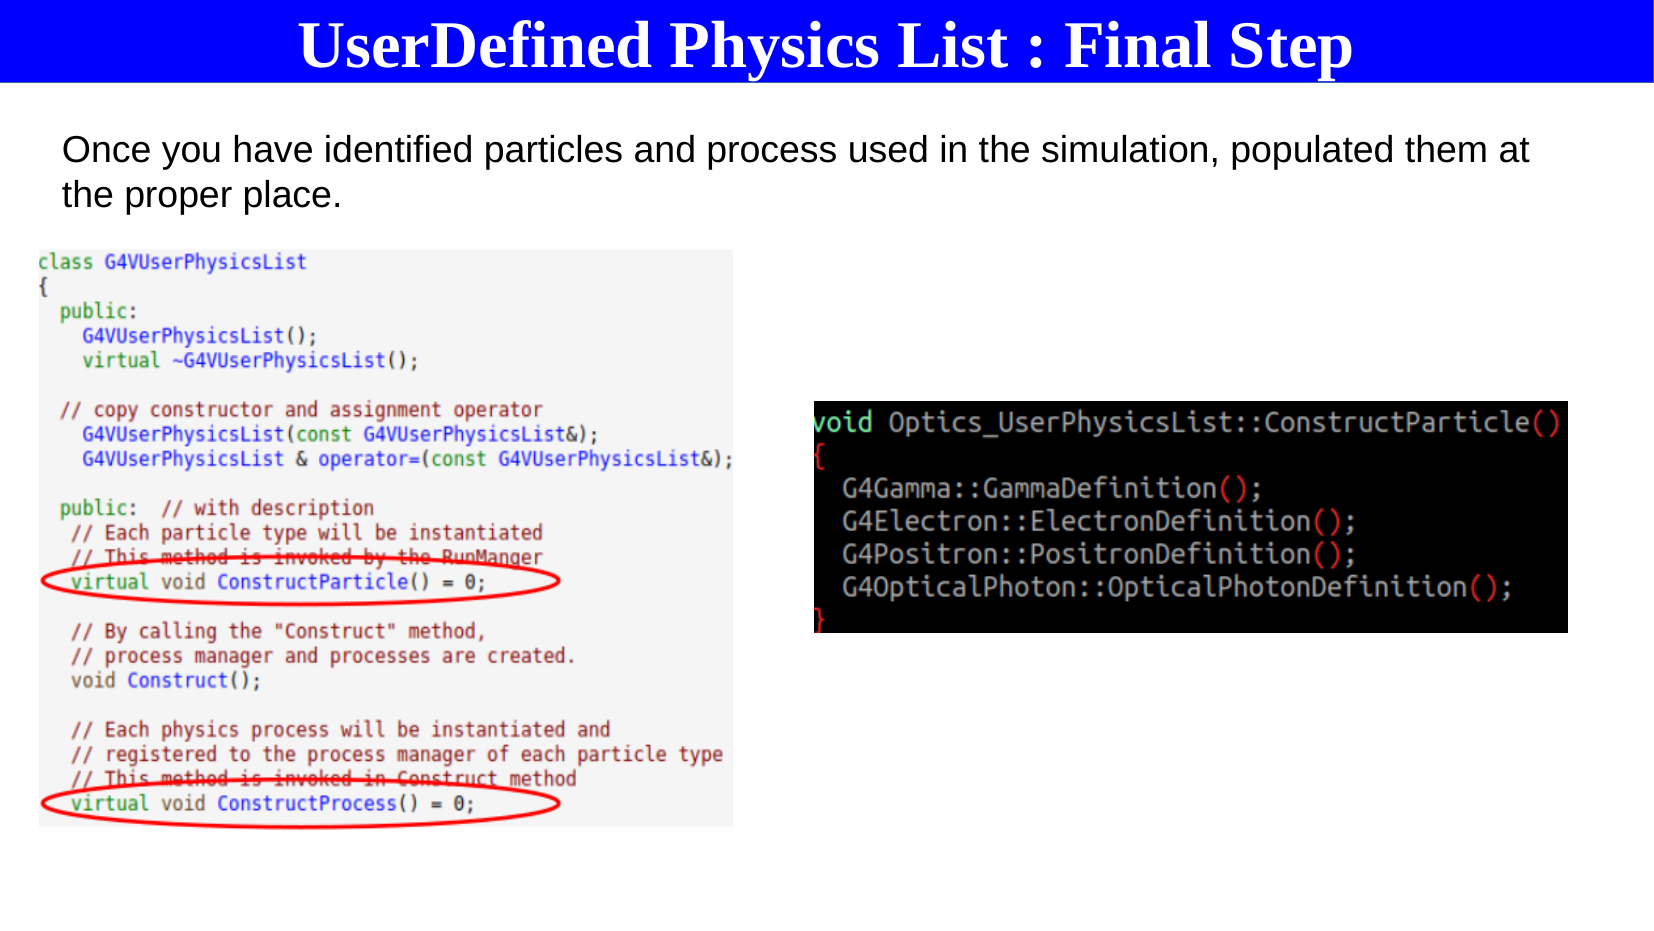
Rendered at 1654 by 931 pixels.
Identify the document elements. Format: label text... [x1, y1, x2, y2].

text_box UserDefined Physics List : Final Step [0, 0, 1654, 83]
text_box Once you have identified particles and process used in the simulation, populated them at the proper place. [47, 118, 1583, 259]
picture [814, 401, 1569, 633]
picture [38, 245, 733, 839]
